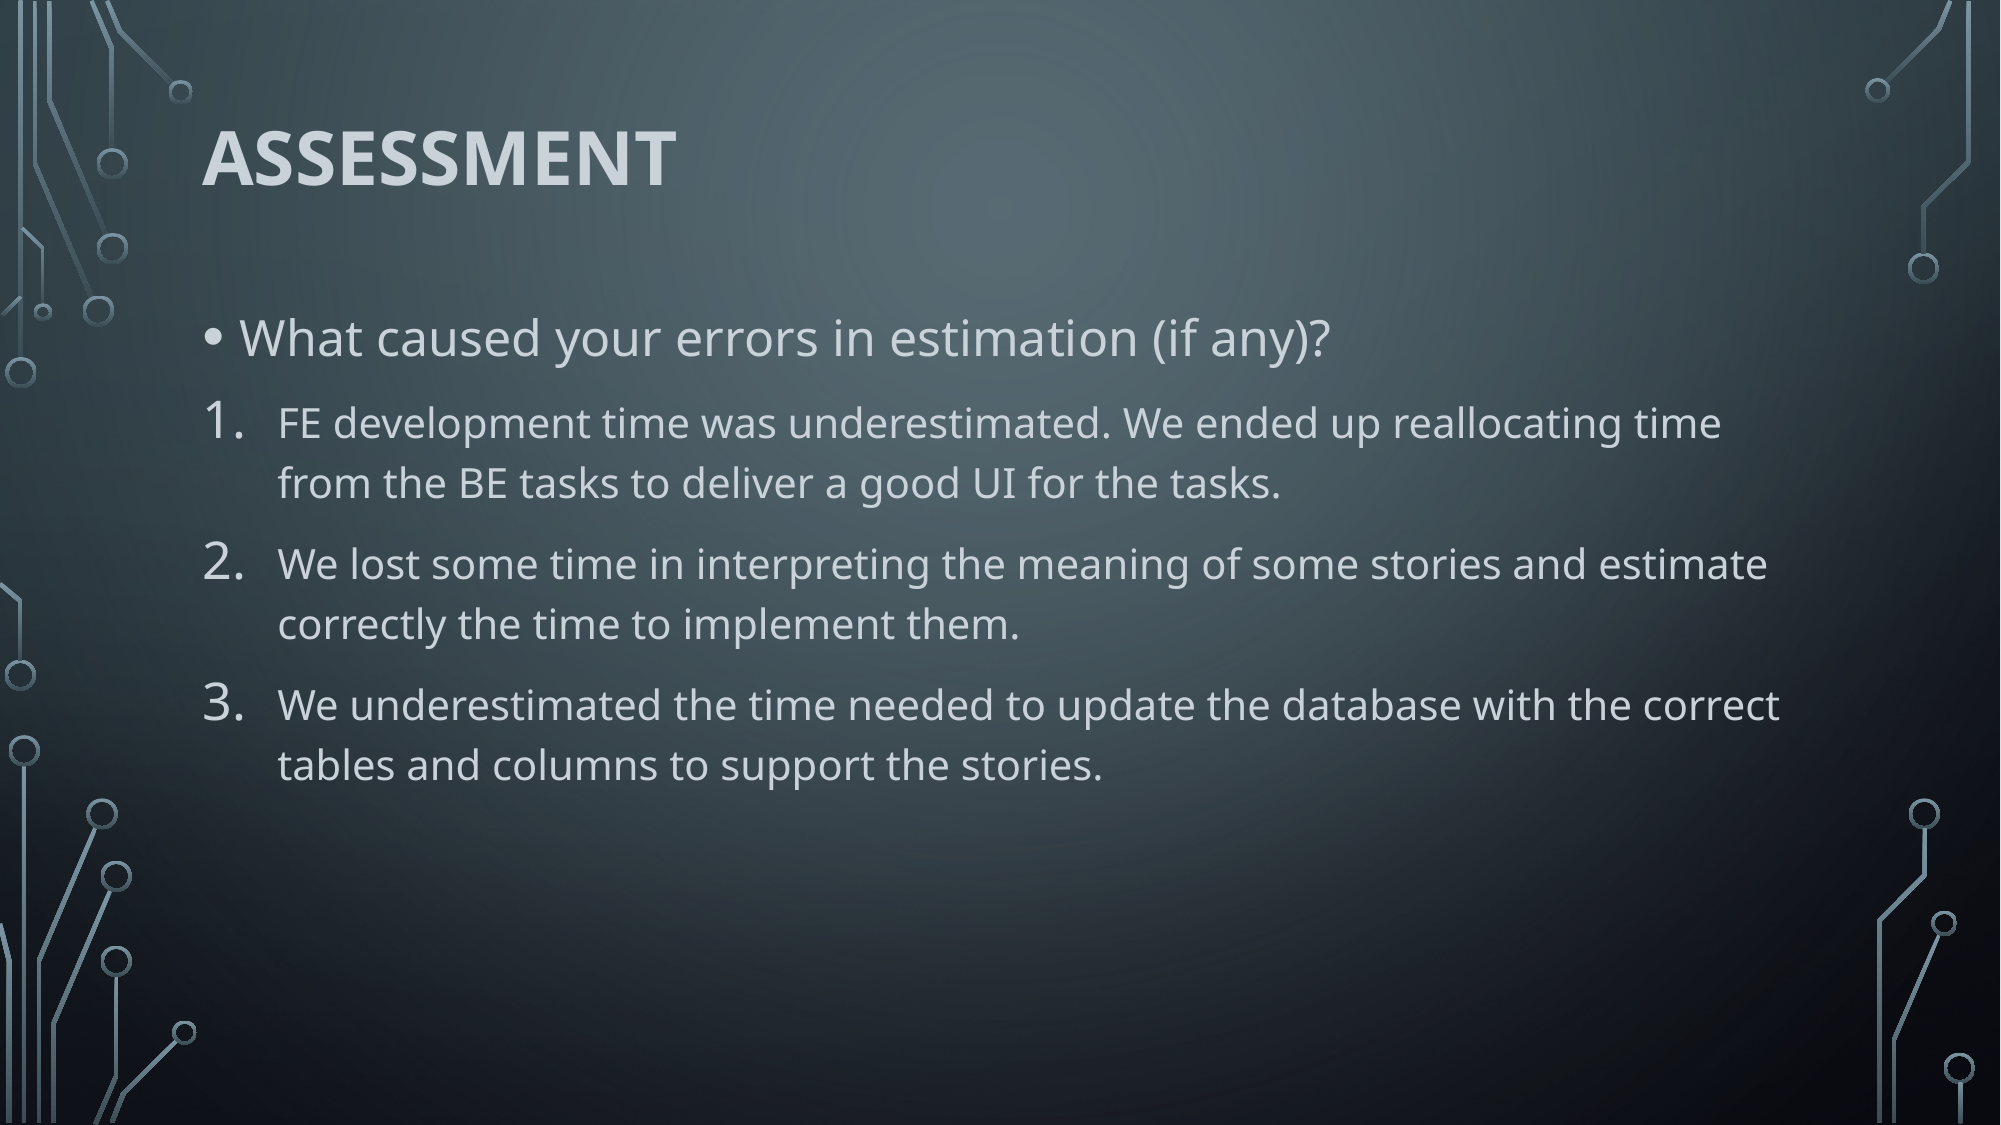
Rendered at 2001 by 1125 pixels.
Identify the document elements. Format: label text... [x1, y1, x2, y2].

list What caused your errors in estimation (if any)? FE development time was underestimated. We ended up reallocating time from the BE tasks to deliver a good UI for the tasks. We lost some time in interpreting the meaning of some stories and estimate correctly the time to implement them. We underestimated the time needed to update the database with the correct tables and columns to support the stories. [187, 286, 1813, 950]
title Assessment [187, 101, 1813, 221]
